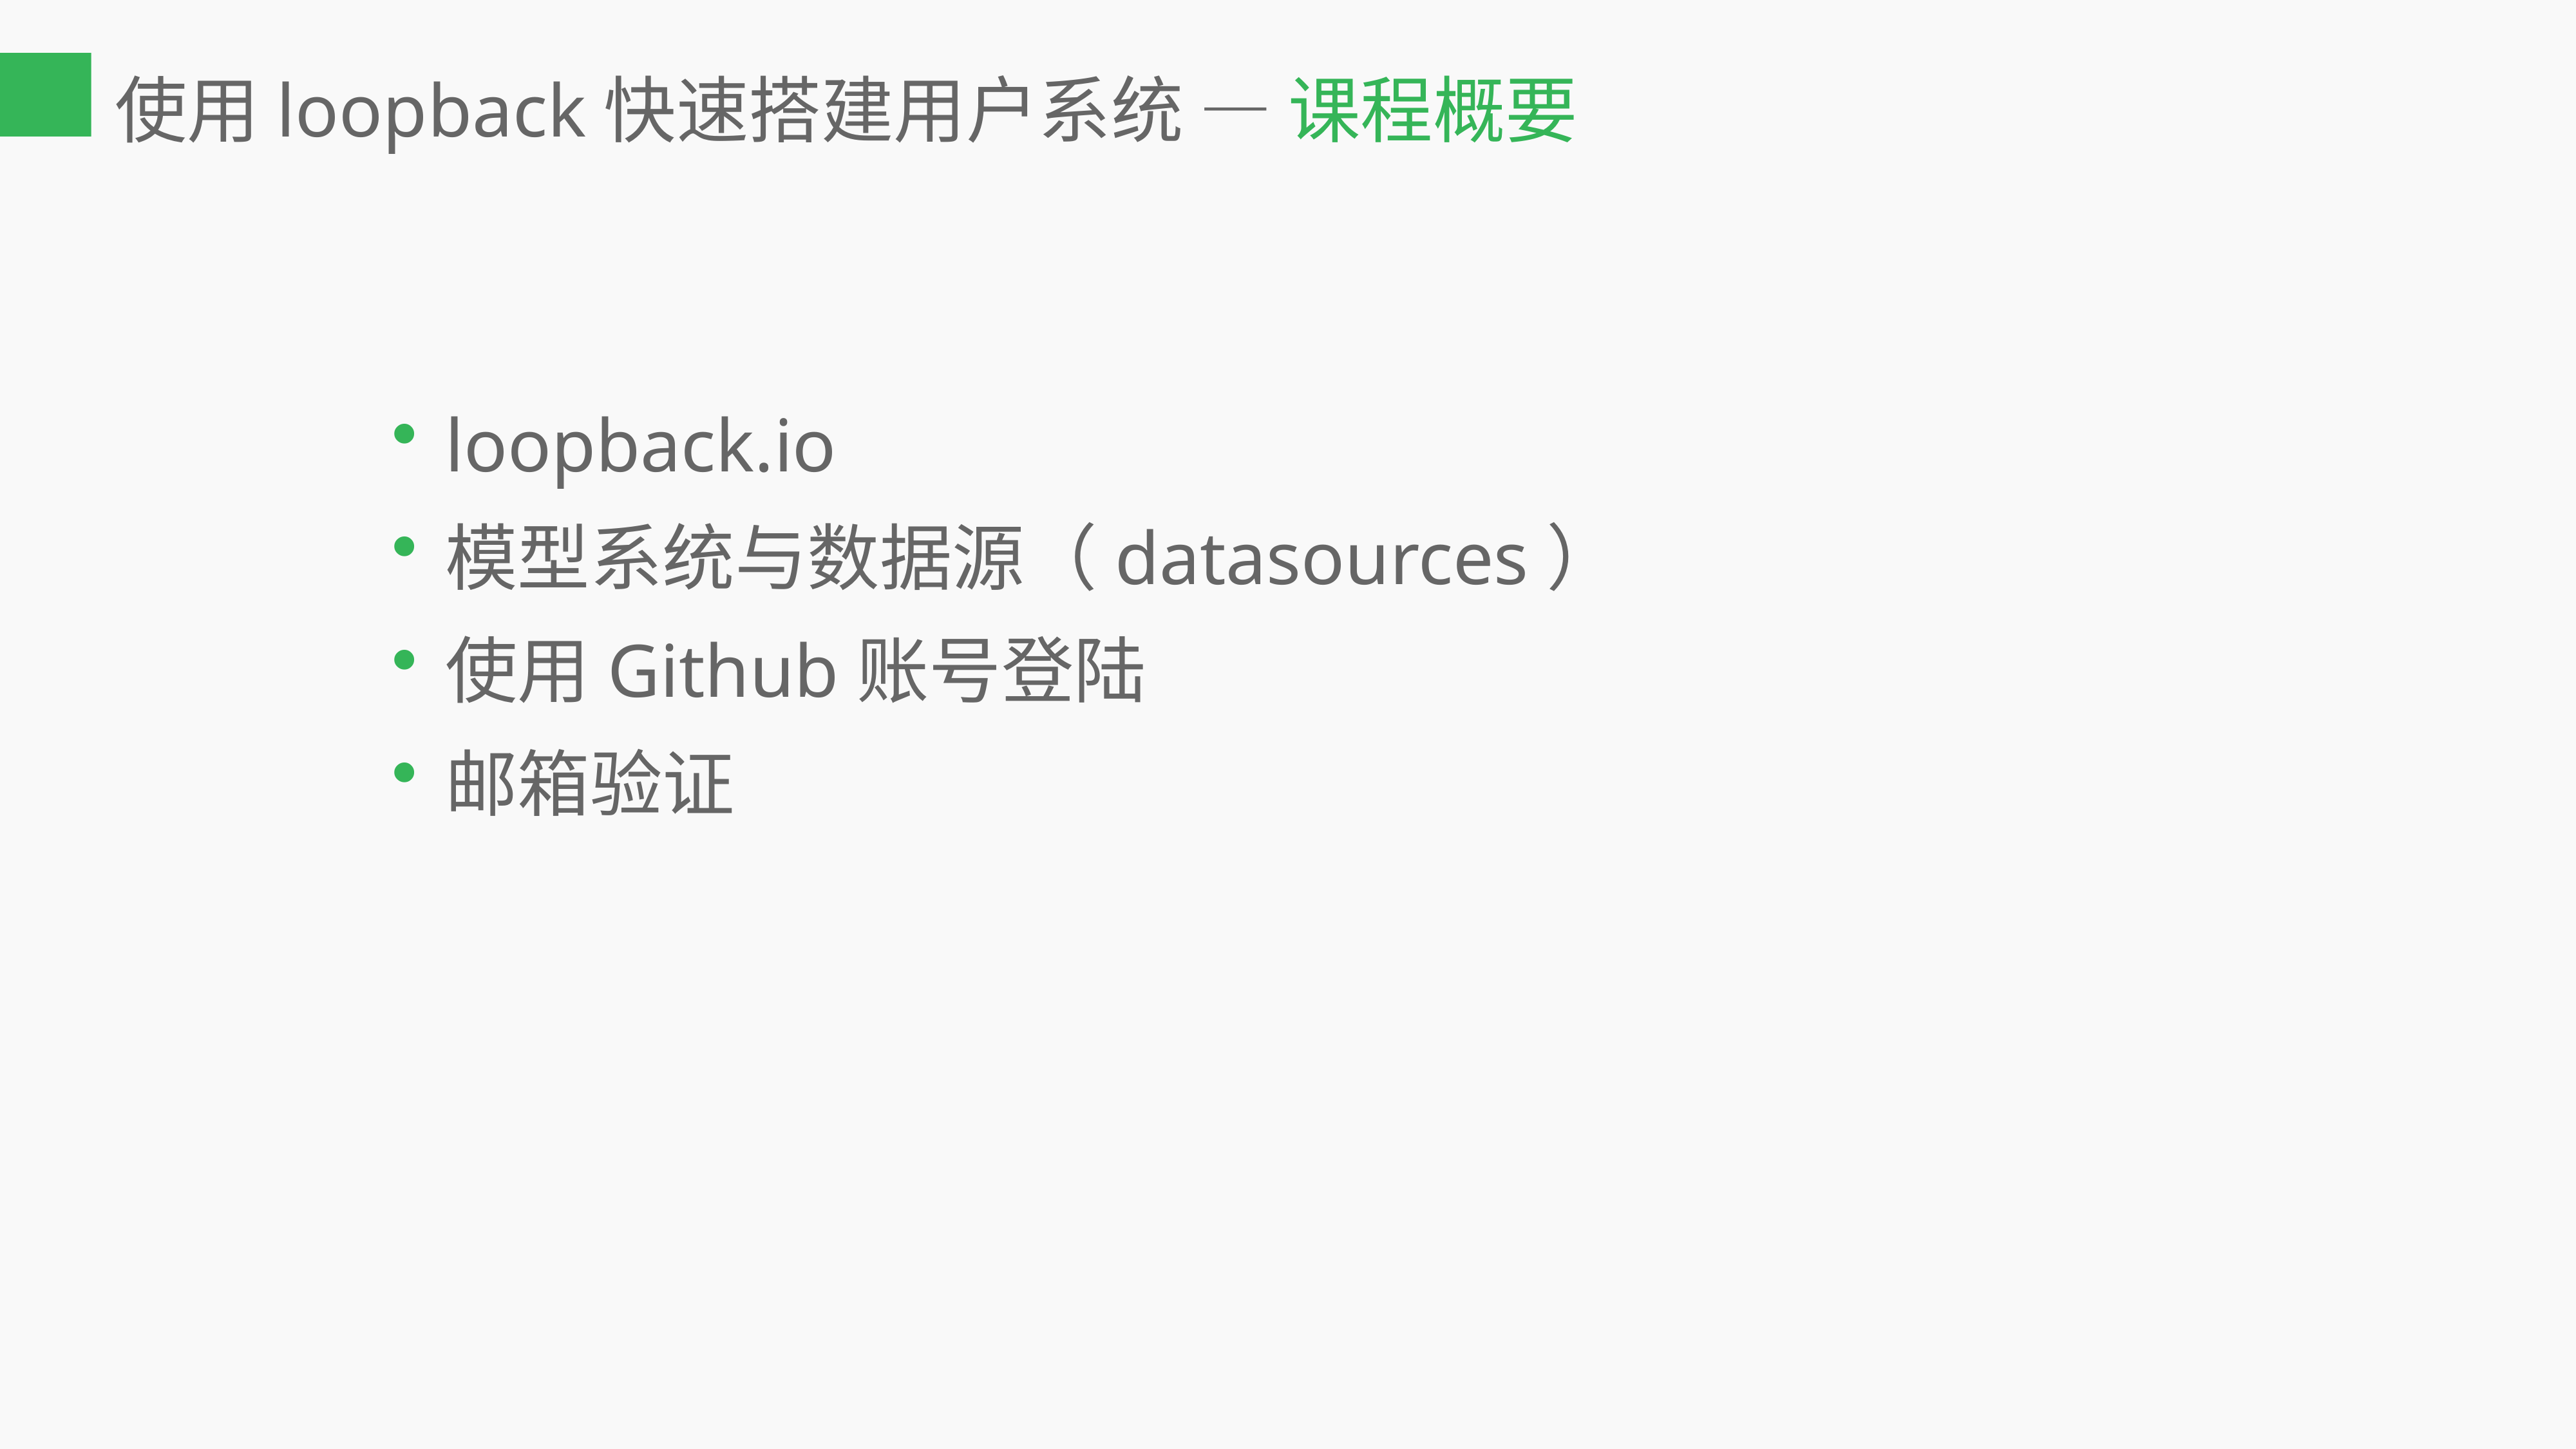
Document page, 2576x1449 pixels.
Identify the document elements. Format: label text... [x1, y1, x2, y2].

text_box 使用loopback快速搭建用户系统 — 课程概要 [109, 32, 2540, 156]
text_box loopback.io 模型系统与数据源（datasources） 使用Github账号登陆 邮箱验证 [371, 373, 2530, 826]
text_box [0, 53, 91, 137]
